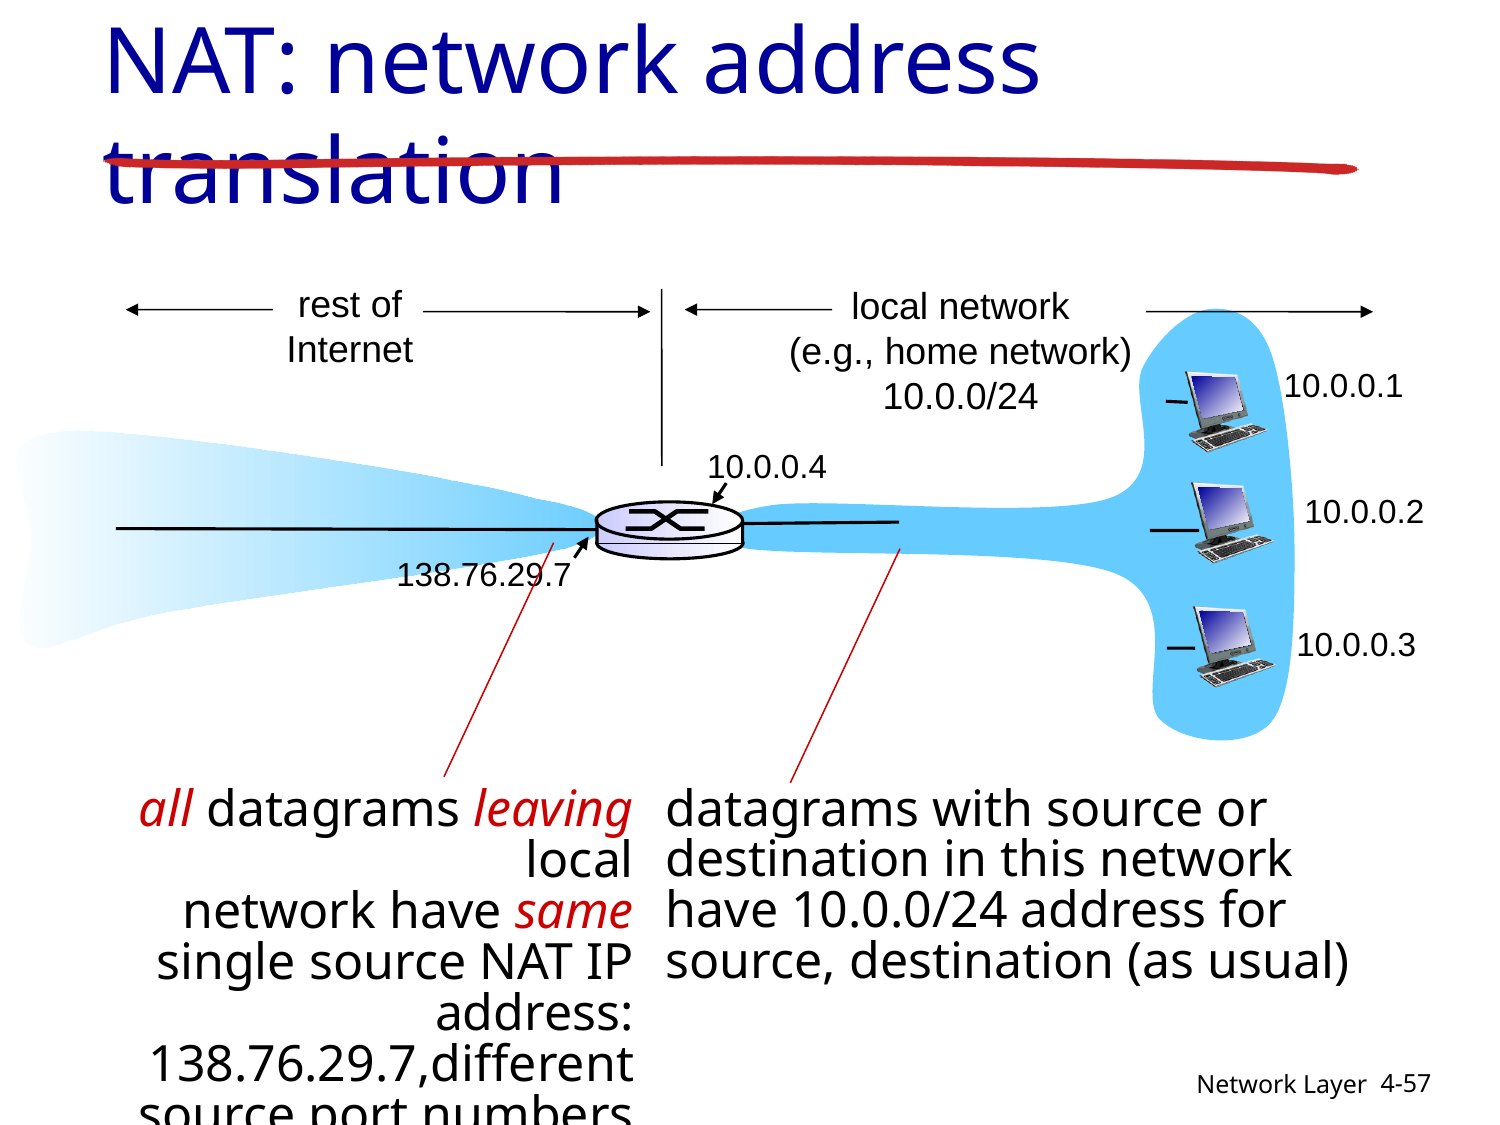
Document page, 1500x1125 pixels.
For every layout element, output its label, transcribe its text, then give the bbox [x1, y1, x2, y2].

text_box [429, 305, 651, 318]
text_box [574, 536, 589, 558]
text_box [595, 501, 744, 560]
text_box 10.0.0.2 [1298, 483, 1440, 538]
text_box 10.0.0.3 [1300, 615, 1432, 670]
text_box [749, 312, 1295, 741]
picture [97, 151, 1373, 180]
footer Network Layer [907, 1060, 1383, 1109]
text_box local network (e.g., home network) 10.0.0/24 [773, 274, 1148, 425]
text_box [712, 483, 727, 500]
text_box [1145, 305, 1374, 318]
text_box [125, 303, 271, 316]
text_box [16, 430, 590, 648]
text_box [684, 303, 833, 316]
text_box 138.76.29.7 [381, 545, 588, 600]
slide_number 4-57 [1365, 1059, 1477, 1106]
text_box all datagrams leaving local network have same single source NAT IP address: 138.76.29.7,different source port numbers [44, 778, 649, 1125]
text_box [1189, 601, 1296, 694]
title NAT: network address translation [87, 37, 1415, 187]
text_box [1188, 478, 1295, 571]
text_box 10.0.0.1 [1268, 356, 1419, 412]
text_box datagrams with source or destination in this network have 10.0.0/24 address for source, destination (as usual) [650, 777, 1365, 997]
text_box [1181, 367, 1288, 460]
text_box rest of Internet [271, 272, 429, 378]
text_box 10.0.0.4 [692, 437, 843, 493]
